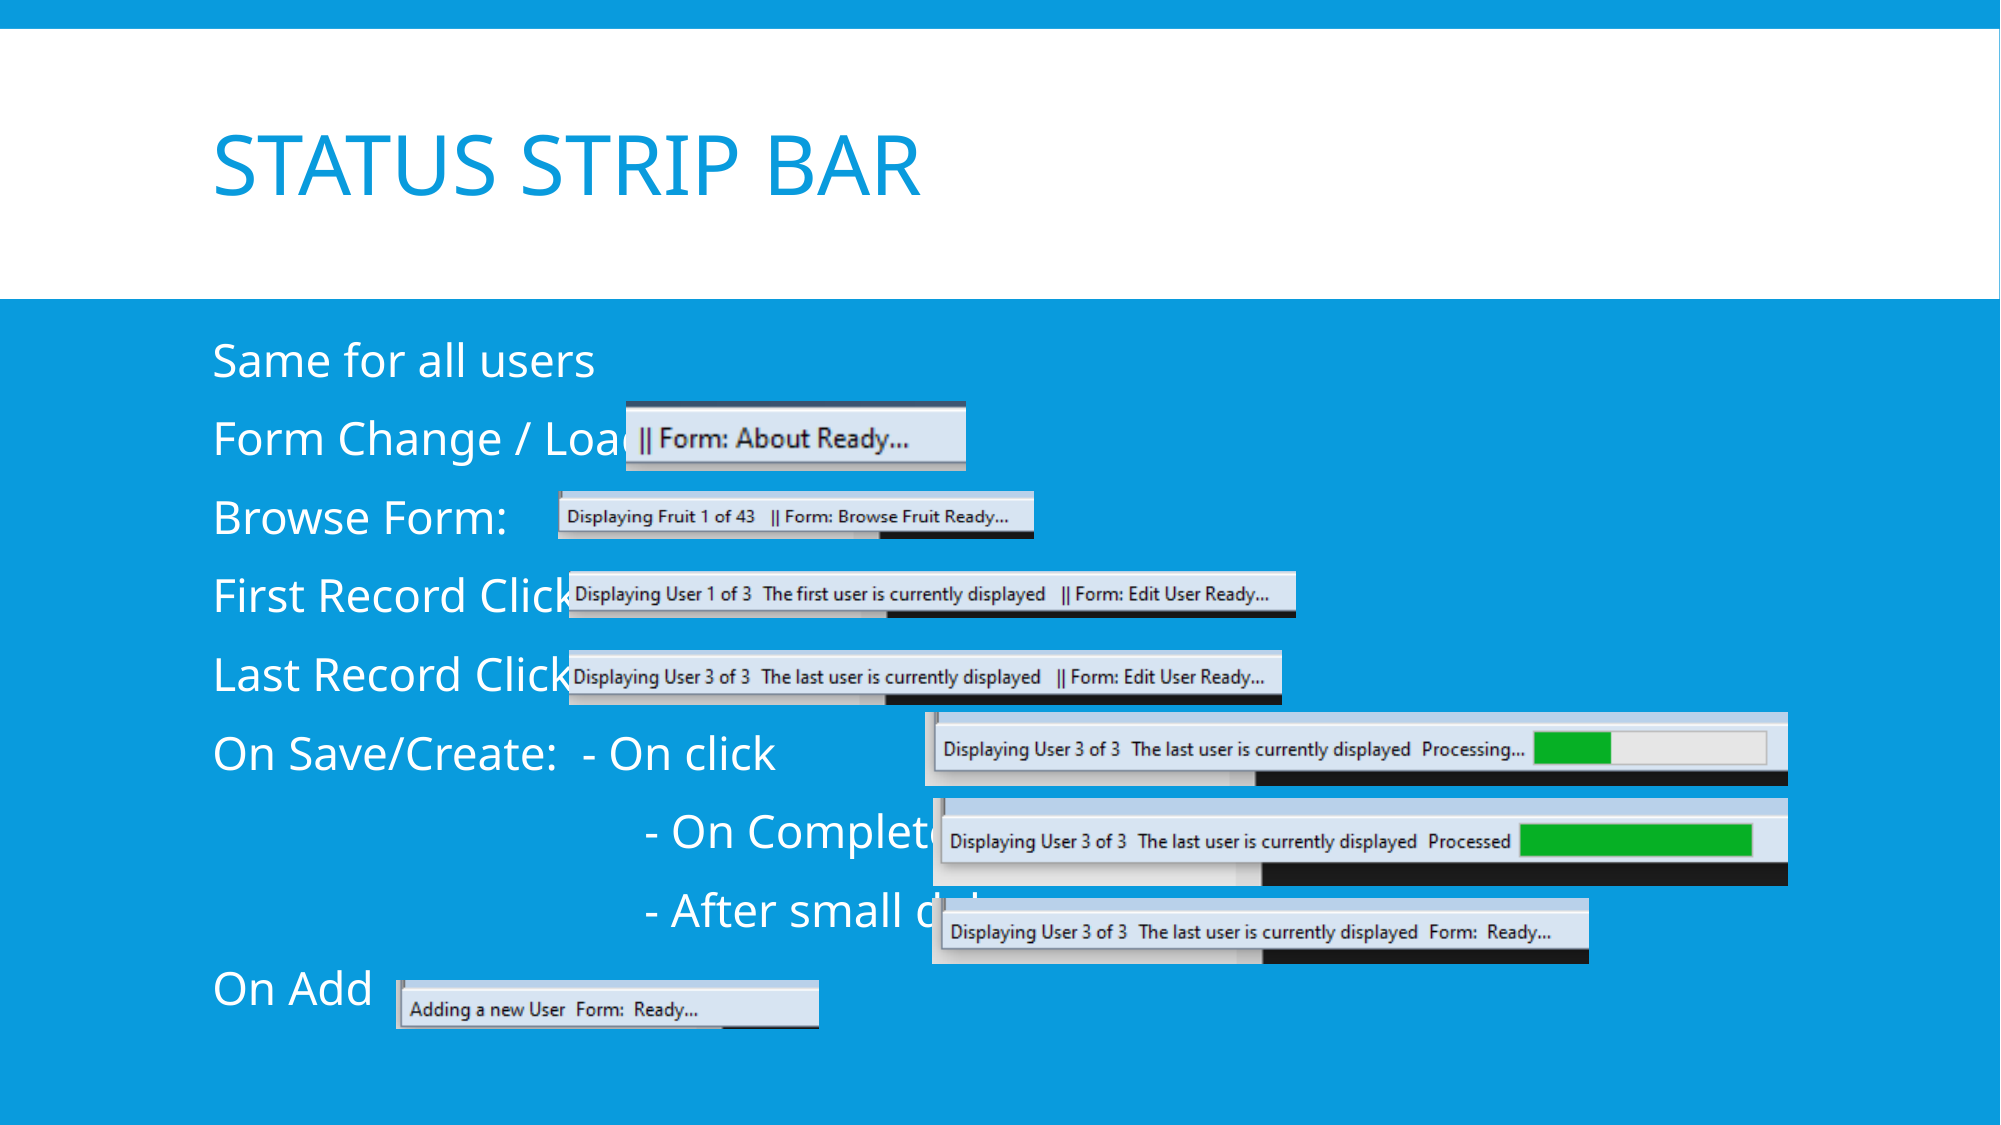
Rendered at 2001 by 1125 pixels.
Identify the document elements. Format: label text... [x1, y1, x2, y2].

picture [559, 492, 1033, 538]
picture [926, 713, 1787, 785]
picture [932, 799, 1787, 885]
picture [397, 981, 818, 1028]
picture [932, 897, 1588, 963]
title Status Strip Bar [197, 46, 1803, 295]
picture [568, 651, 1281, 704]
picture [626, 402, 965, 470]
list Same for all users Form Change / Load Browse Form: First Record Click: Last Record Click: On Save/Create: - On click - On Complete - After small delay On Add [197, 329, 1803, 1058]
picture [568, 572, 1295, 617]
